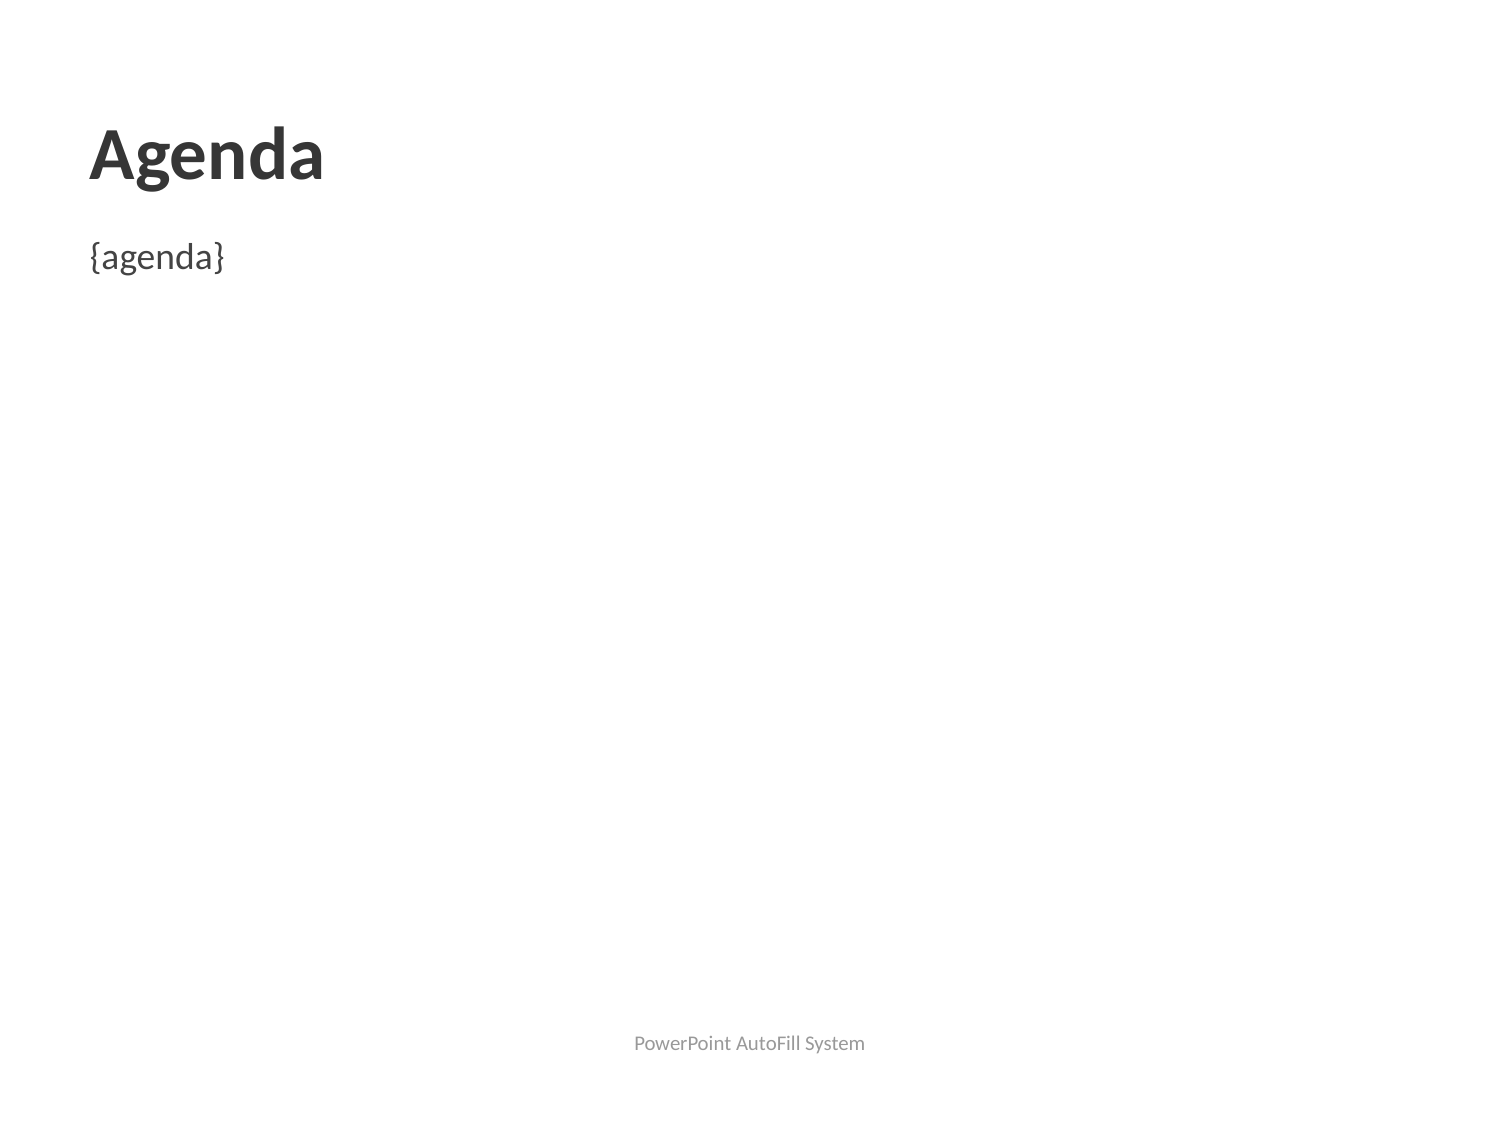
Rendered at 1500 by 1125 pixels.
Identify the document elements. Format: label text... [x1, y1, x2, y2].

text_box PowerPoint AutoFill System [74, 1019, 1425, 1065]
text_box {agenda} [74, 224, 1425, 825]
text_box Agenda [74, 74, 1425, 224]
